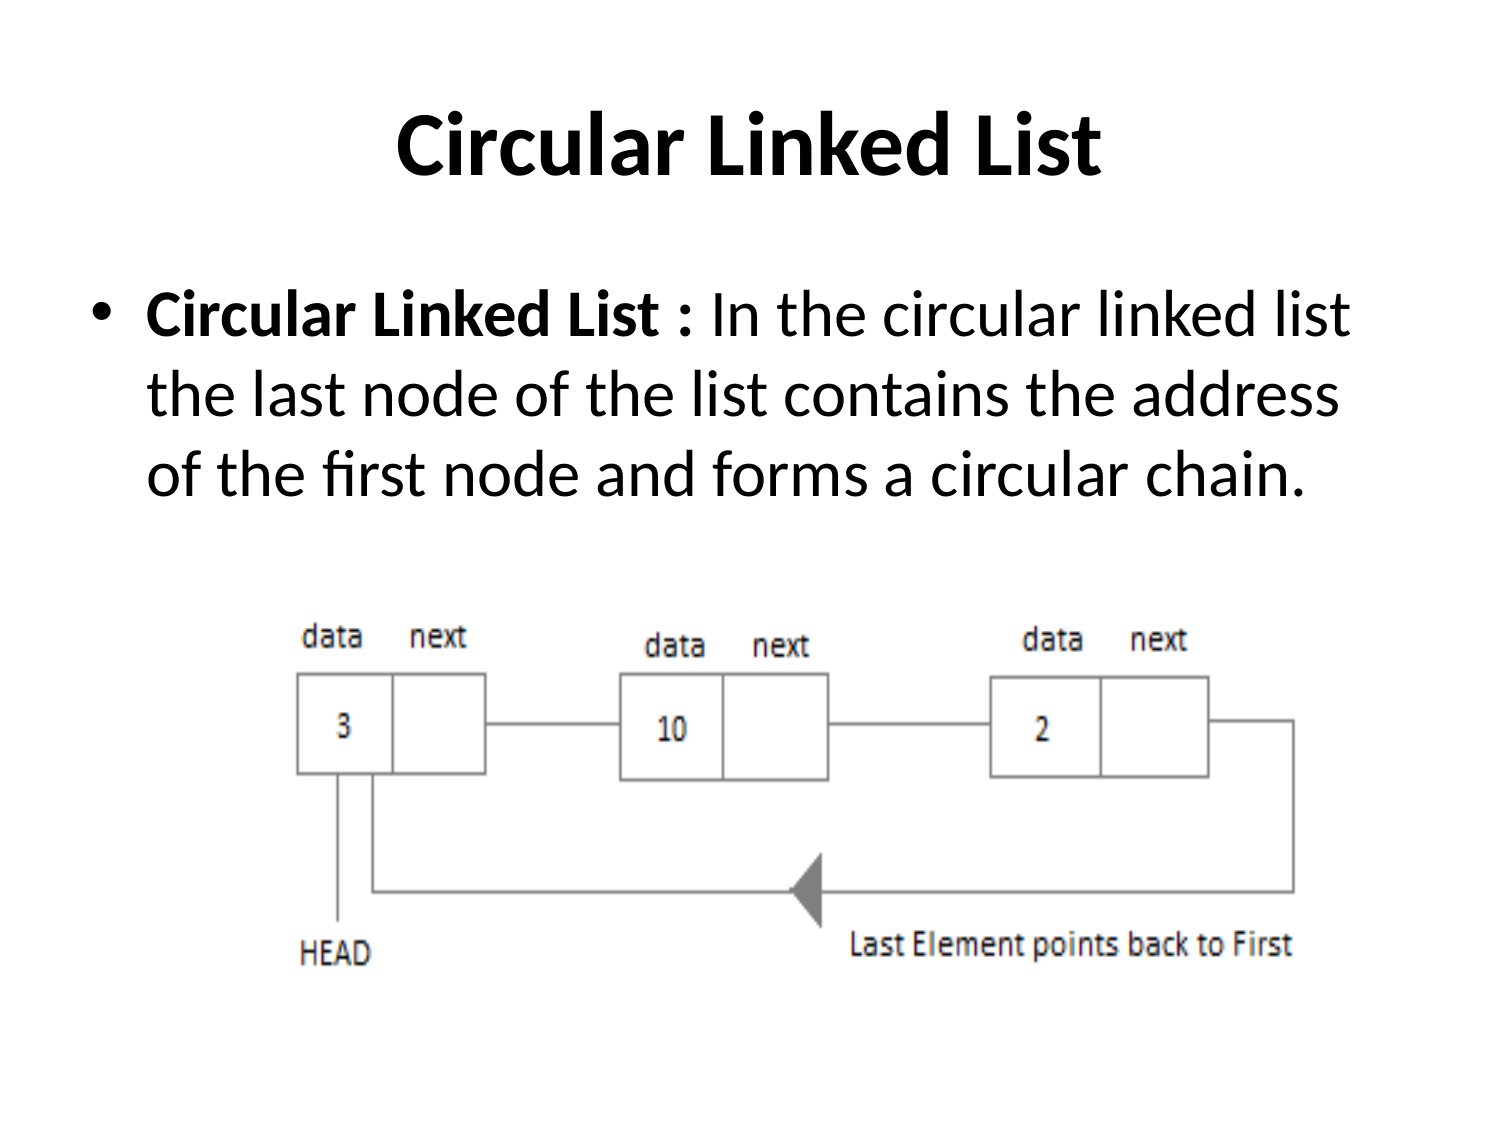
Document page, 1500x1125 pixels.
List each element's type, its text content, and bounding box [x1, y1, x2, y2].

list Circular Linked List : In the circular linked list the last node of the list contains the address of the first node and forms a circular chain. [75, 262, 1425, 1005]
title Circular Linked List [75, 45, 1425, 233]
picture [162, 574, 1388, 1013]
